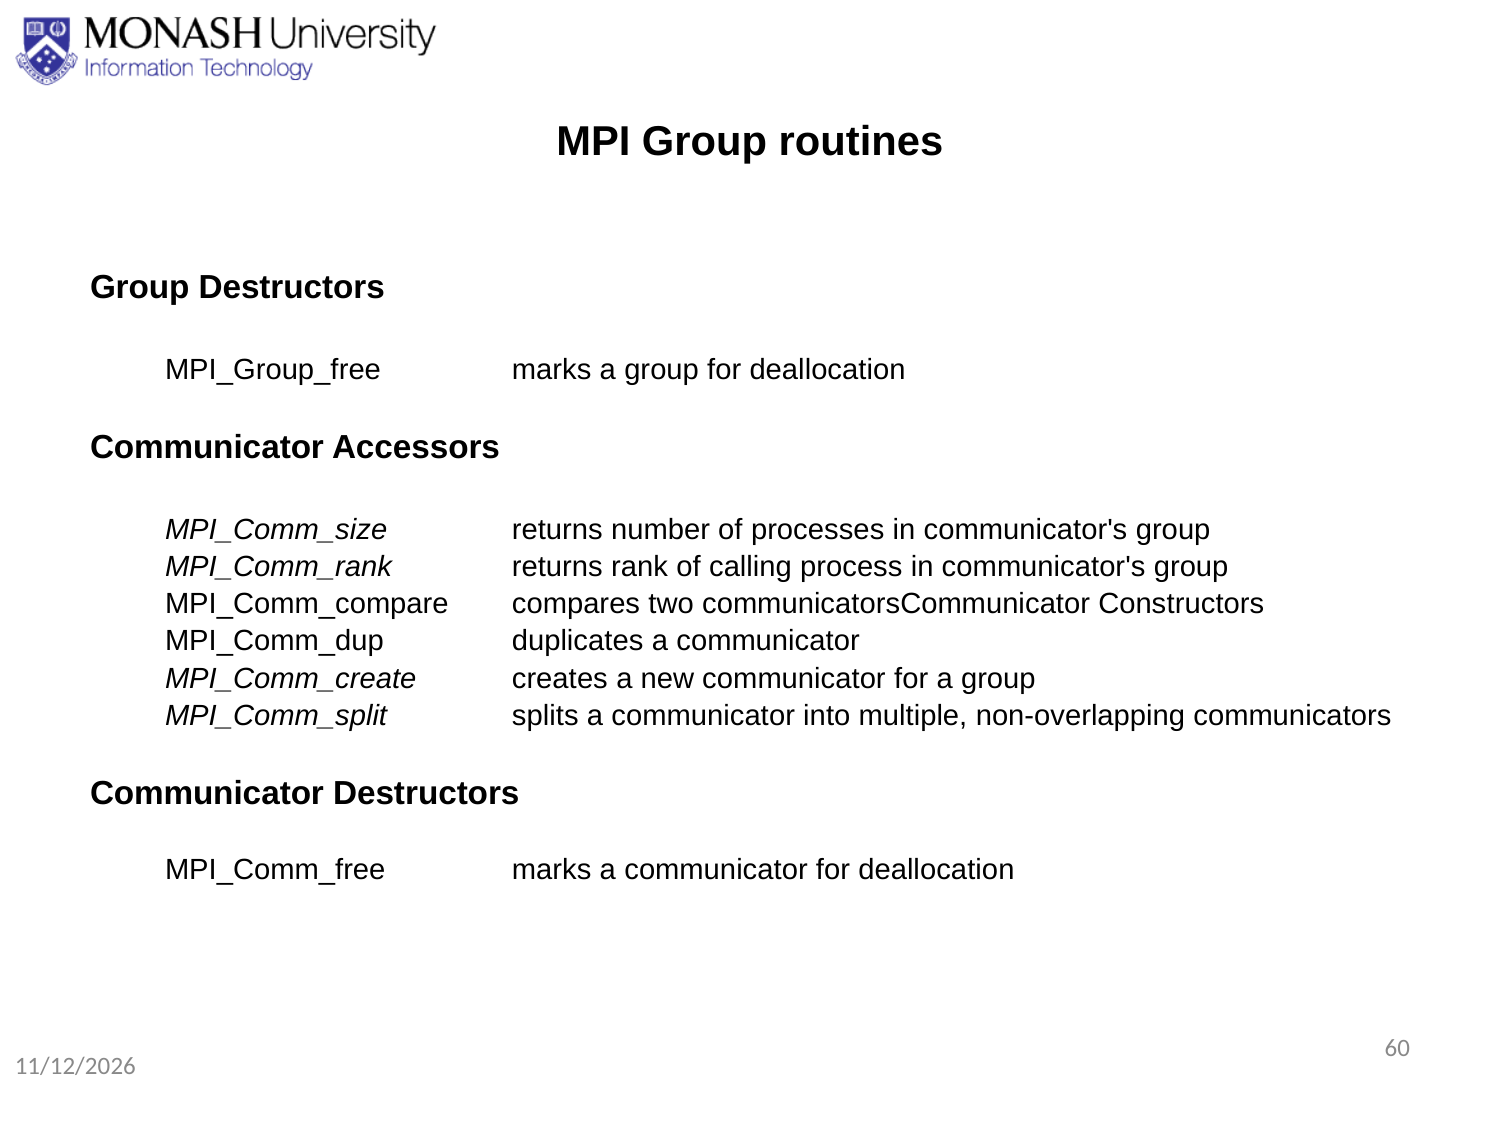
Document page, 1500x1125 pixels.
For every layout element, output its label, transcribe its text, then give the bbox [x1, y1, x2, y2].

picture [0, 0, 438, 101]
slide_number 60 [1074, 1024, 1426, 1103]
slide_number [0, 1042, 350, 1103]
list Group Destructors MPI_Group_free marks a group for deallocation Communicator Accessors MPI_Comm_size returns number of processes in communicator's group MPI_Comm_rank returns rank of calling process in communicator's group MPI_Comm_compare compares two communicatorsCommunicator Constructors MPI_Comm_dup duplicates a communicator MPI_Comm_create creates a new communicator for a group MPI_Comm_split splits a communicator into multiple, non-overlapping communicators Communicator Destructors MPI_Comm_free marks a communicator for deallocation [75, 262, 1425, 1005]
title MPI Group routines [75, 45, 1425, 233]
